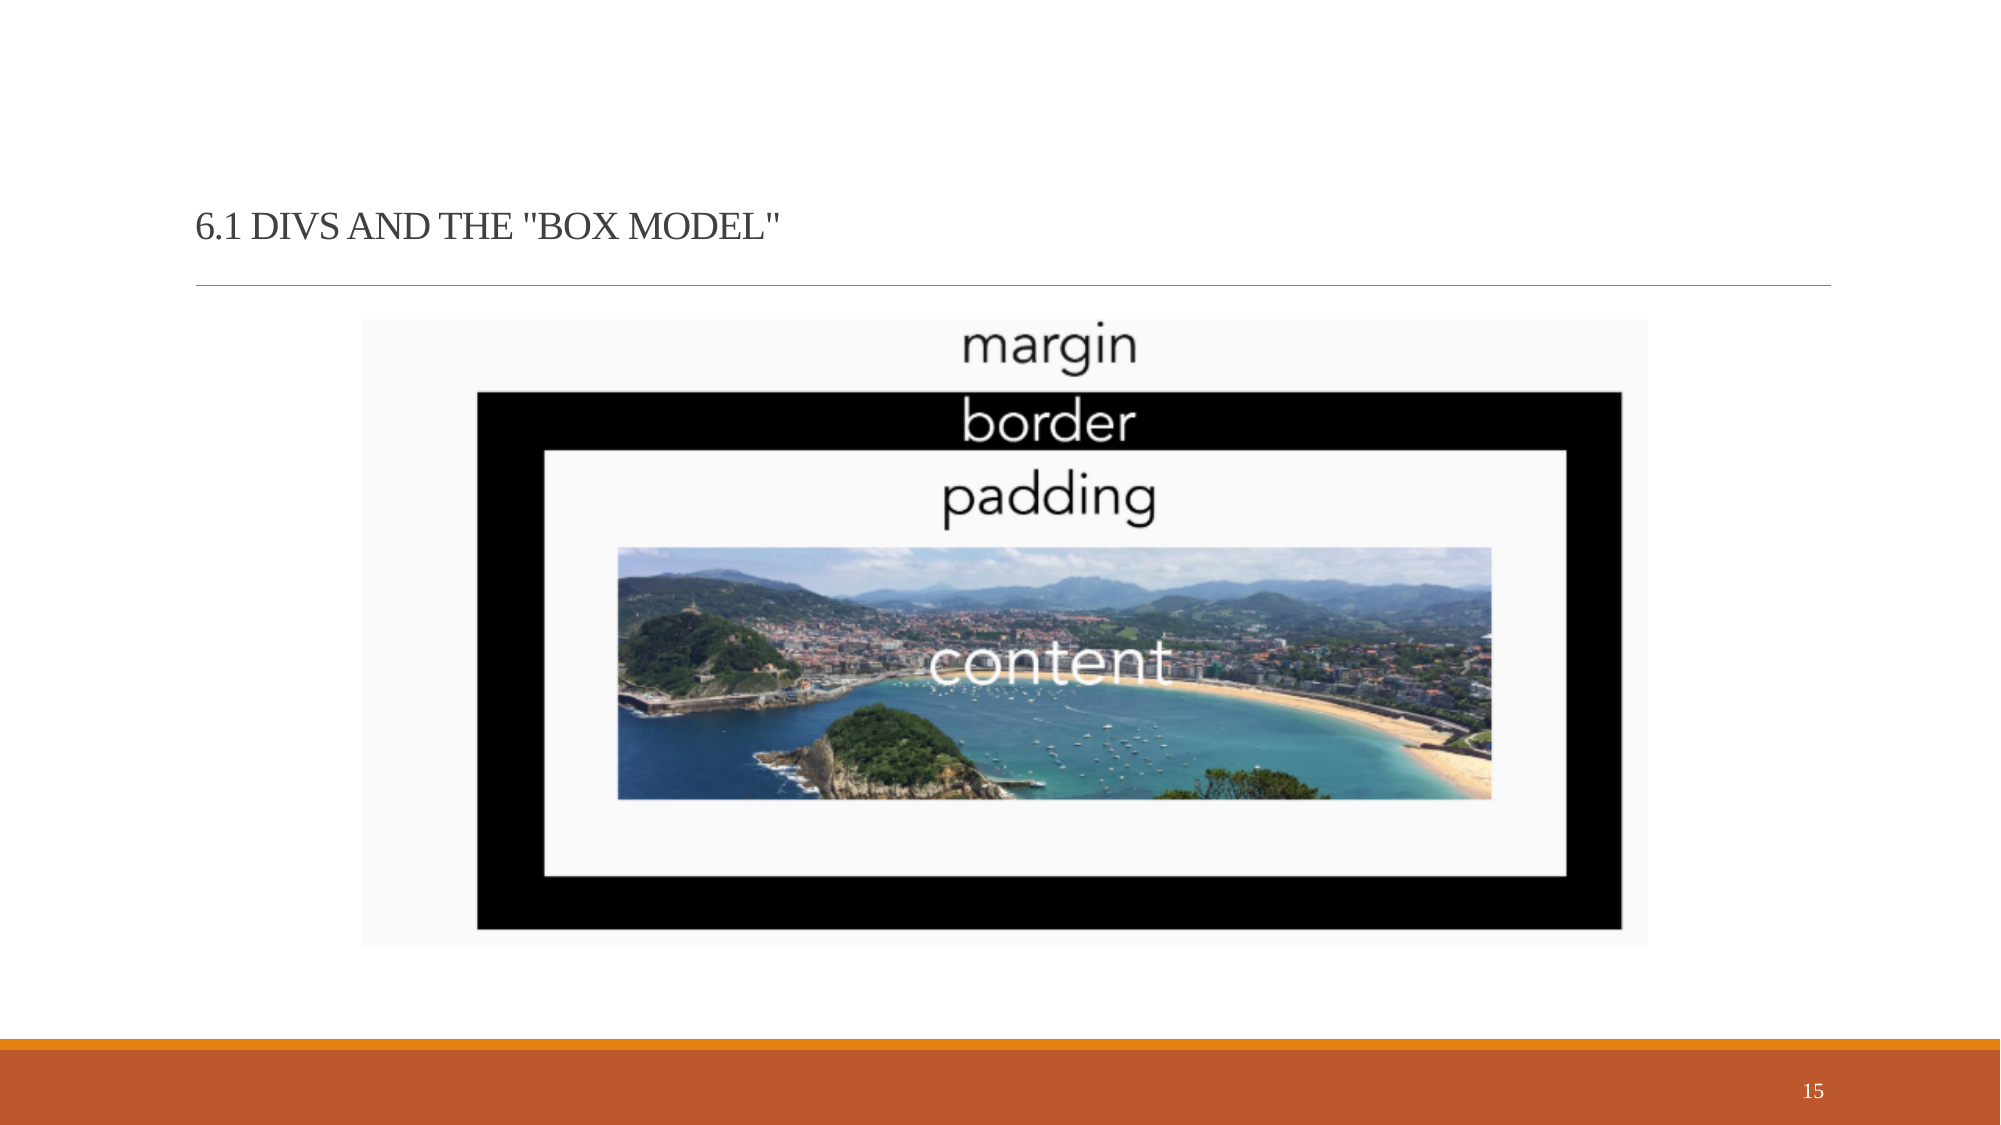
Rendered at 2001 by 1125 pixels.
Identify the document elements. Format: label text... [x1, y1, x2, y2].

title 6.1 DIVS AND THE "BOX MODEL" [180, 114, 1830, 303]
slide_number 15 [1624, 1059, 1840, 1120]
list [361, 318, 1649, 947]
